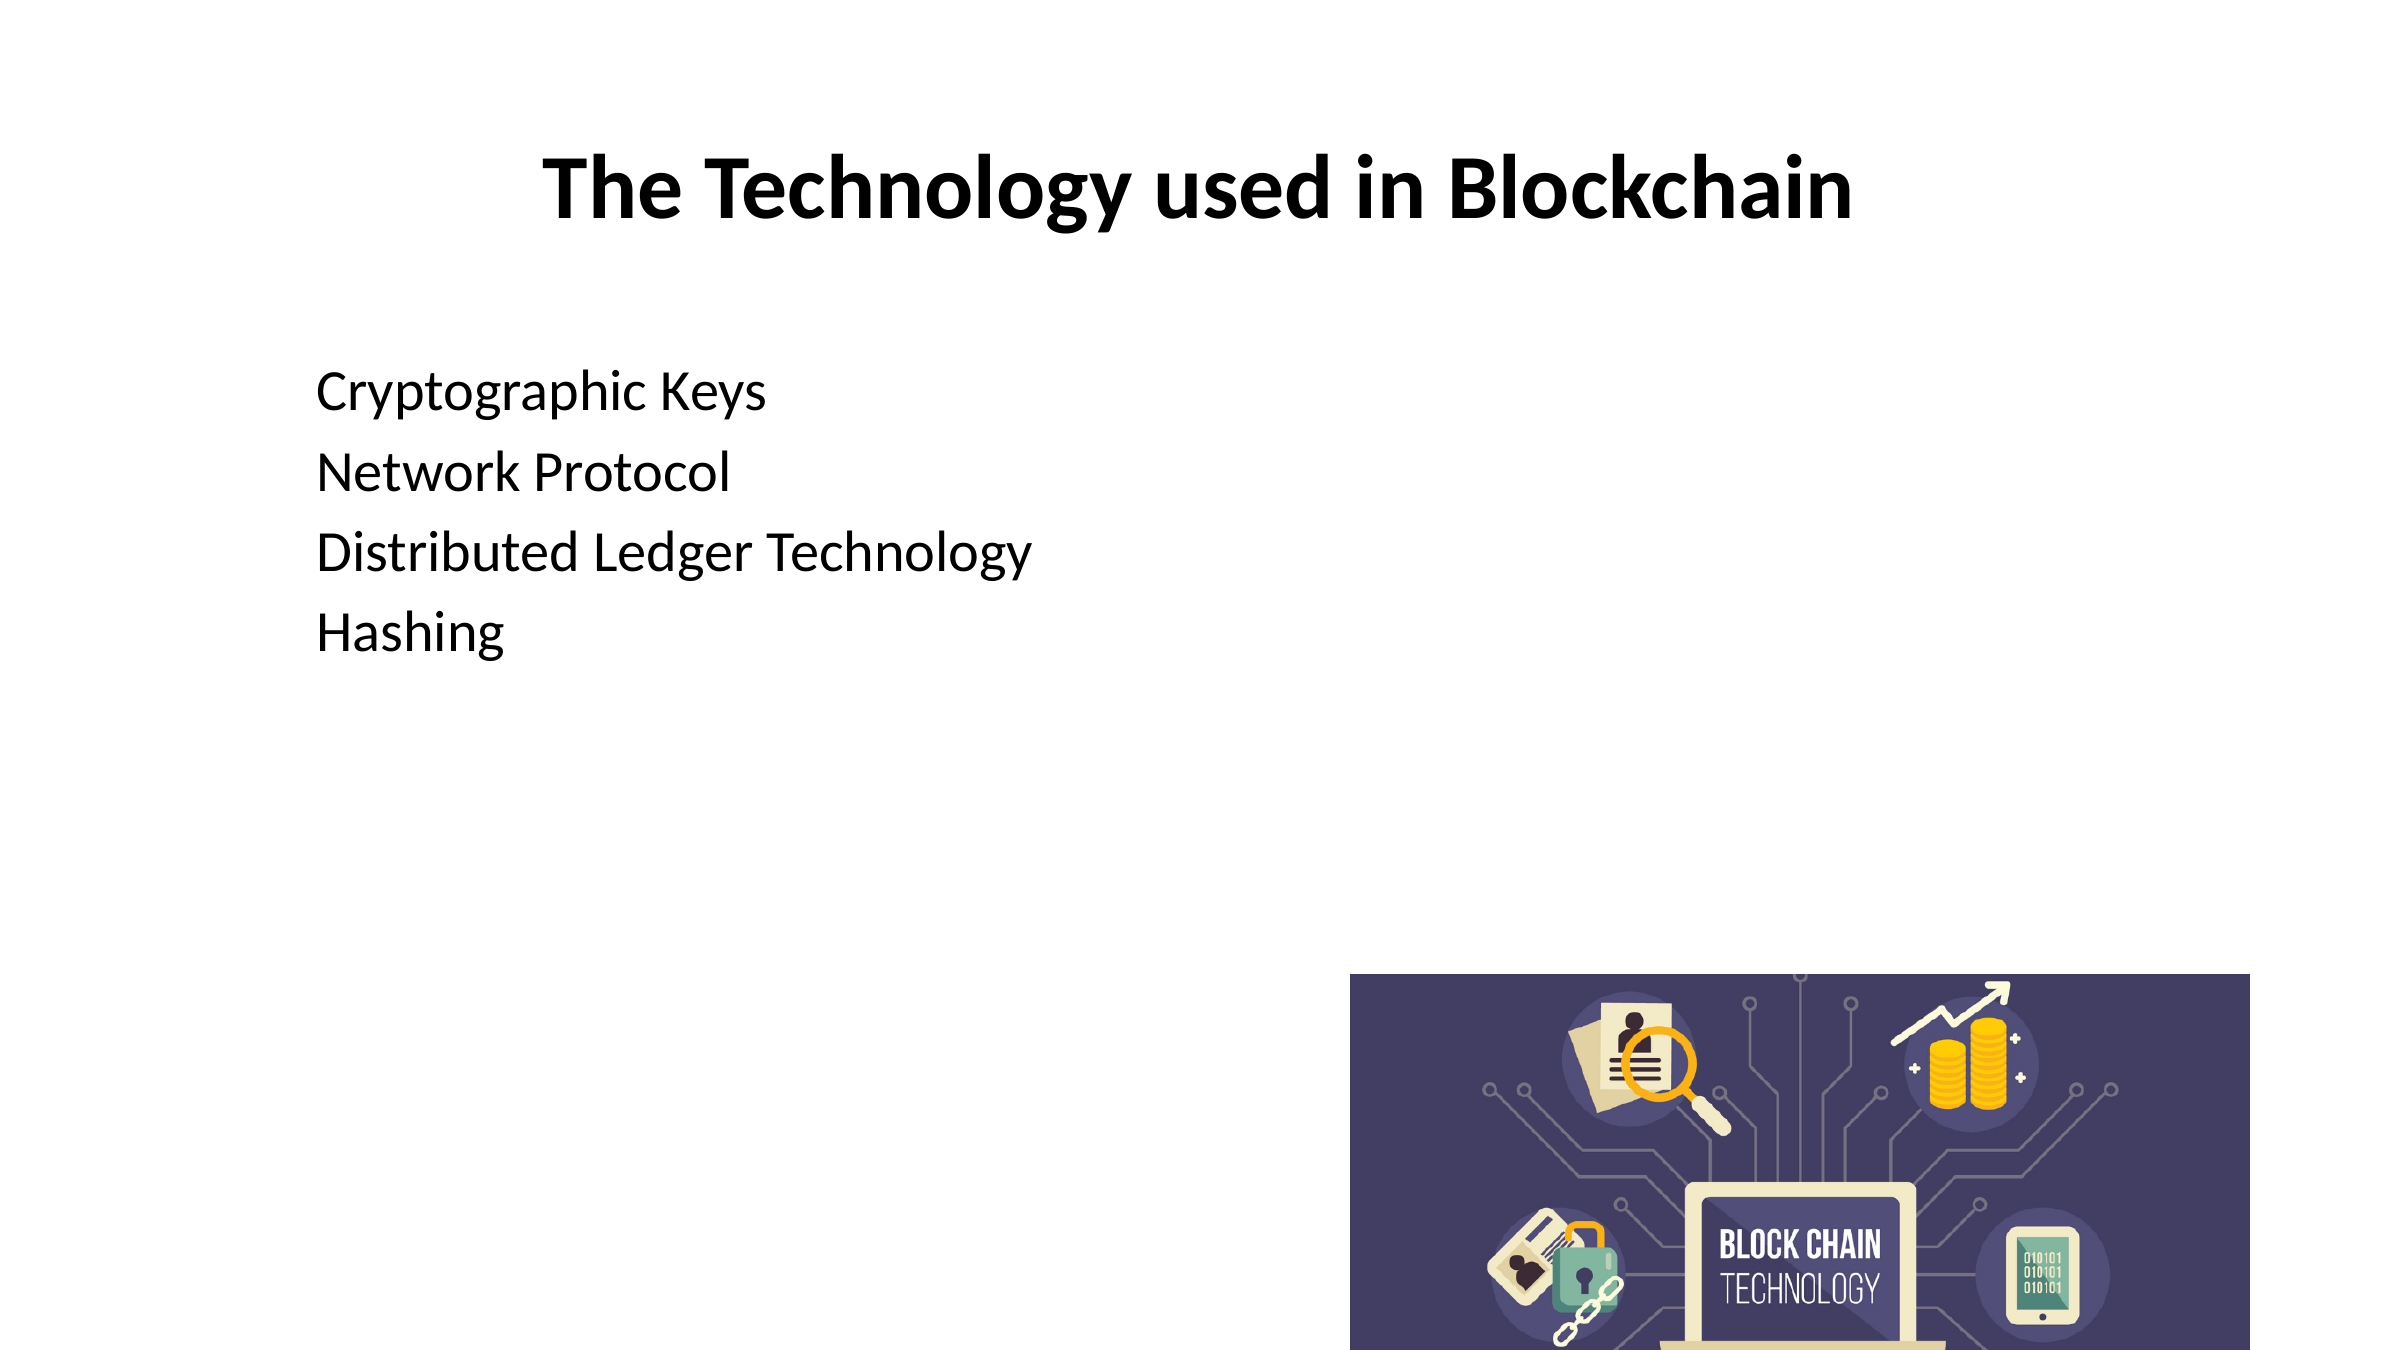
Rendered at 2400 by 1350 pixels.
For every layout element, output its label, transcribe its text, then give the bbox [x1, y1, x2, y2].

text_box Cryptographic Keys Network Protocol Distributed Ledger Technology Hashing [301, 299, 1049, 671]
picture [1349, 974, 2251, 1350]
text_box The Technology used in Blockchain [527, 74, 1872, 245]
